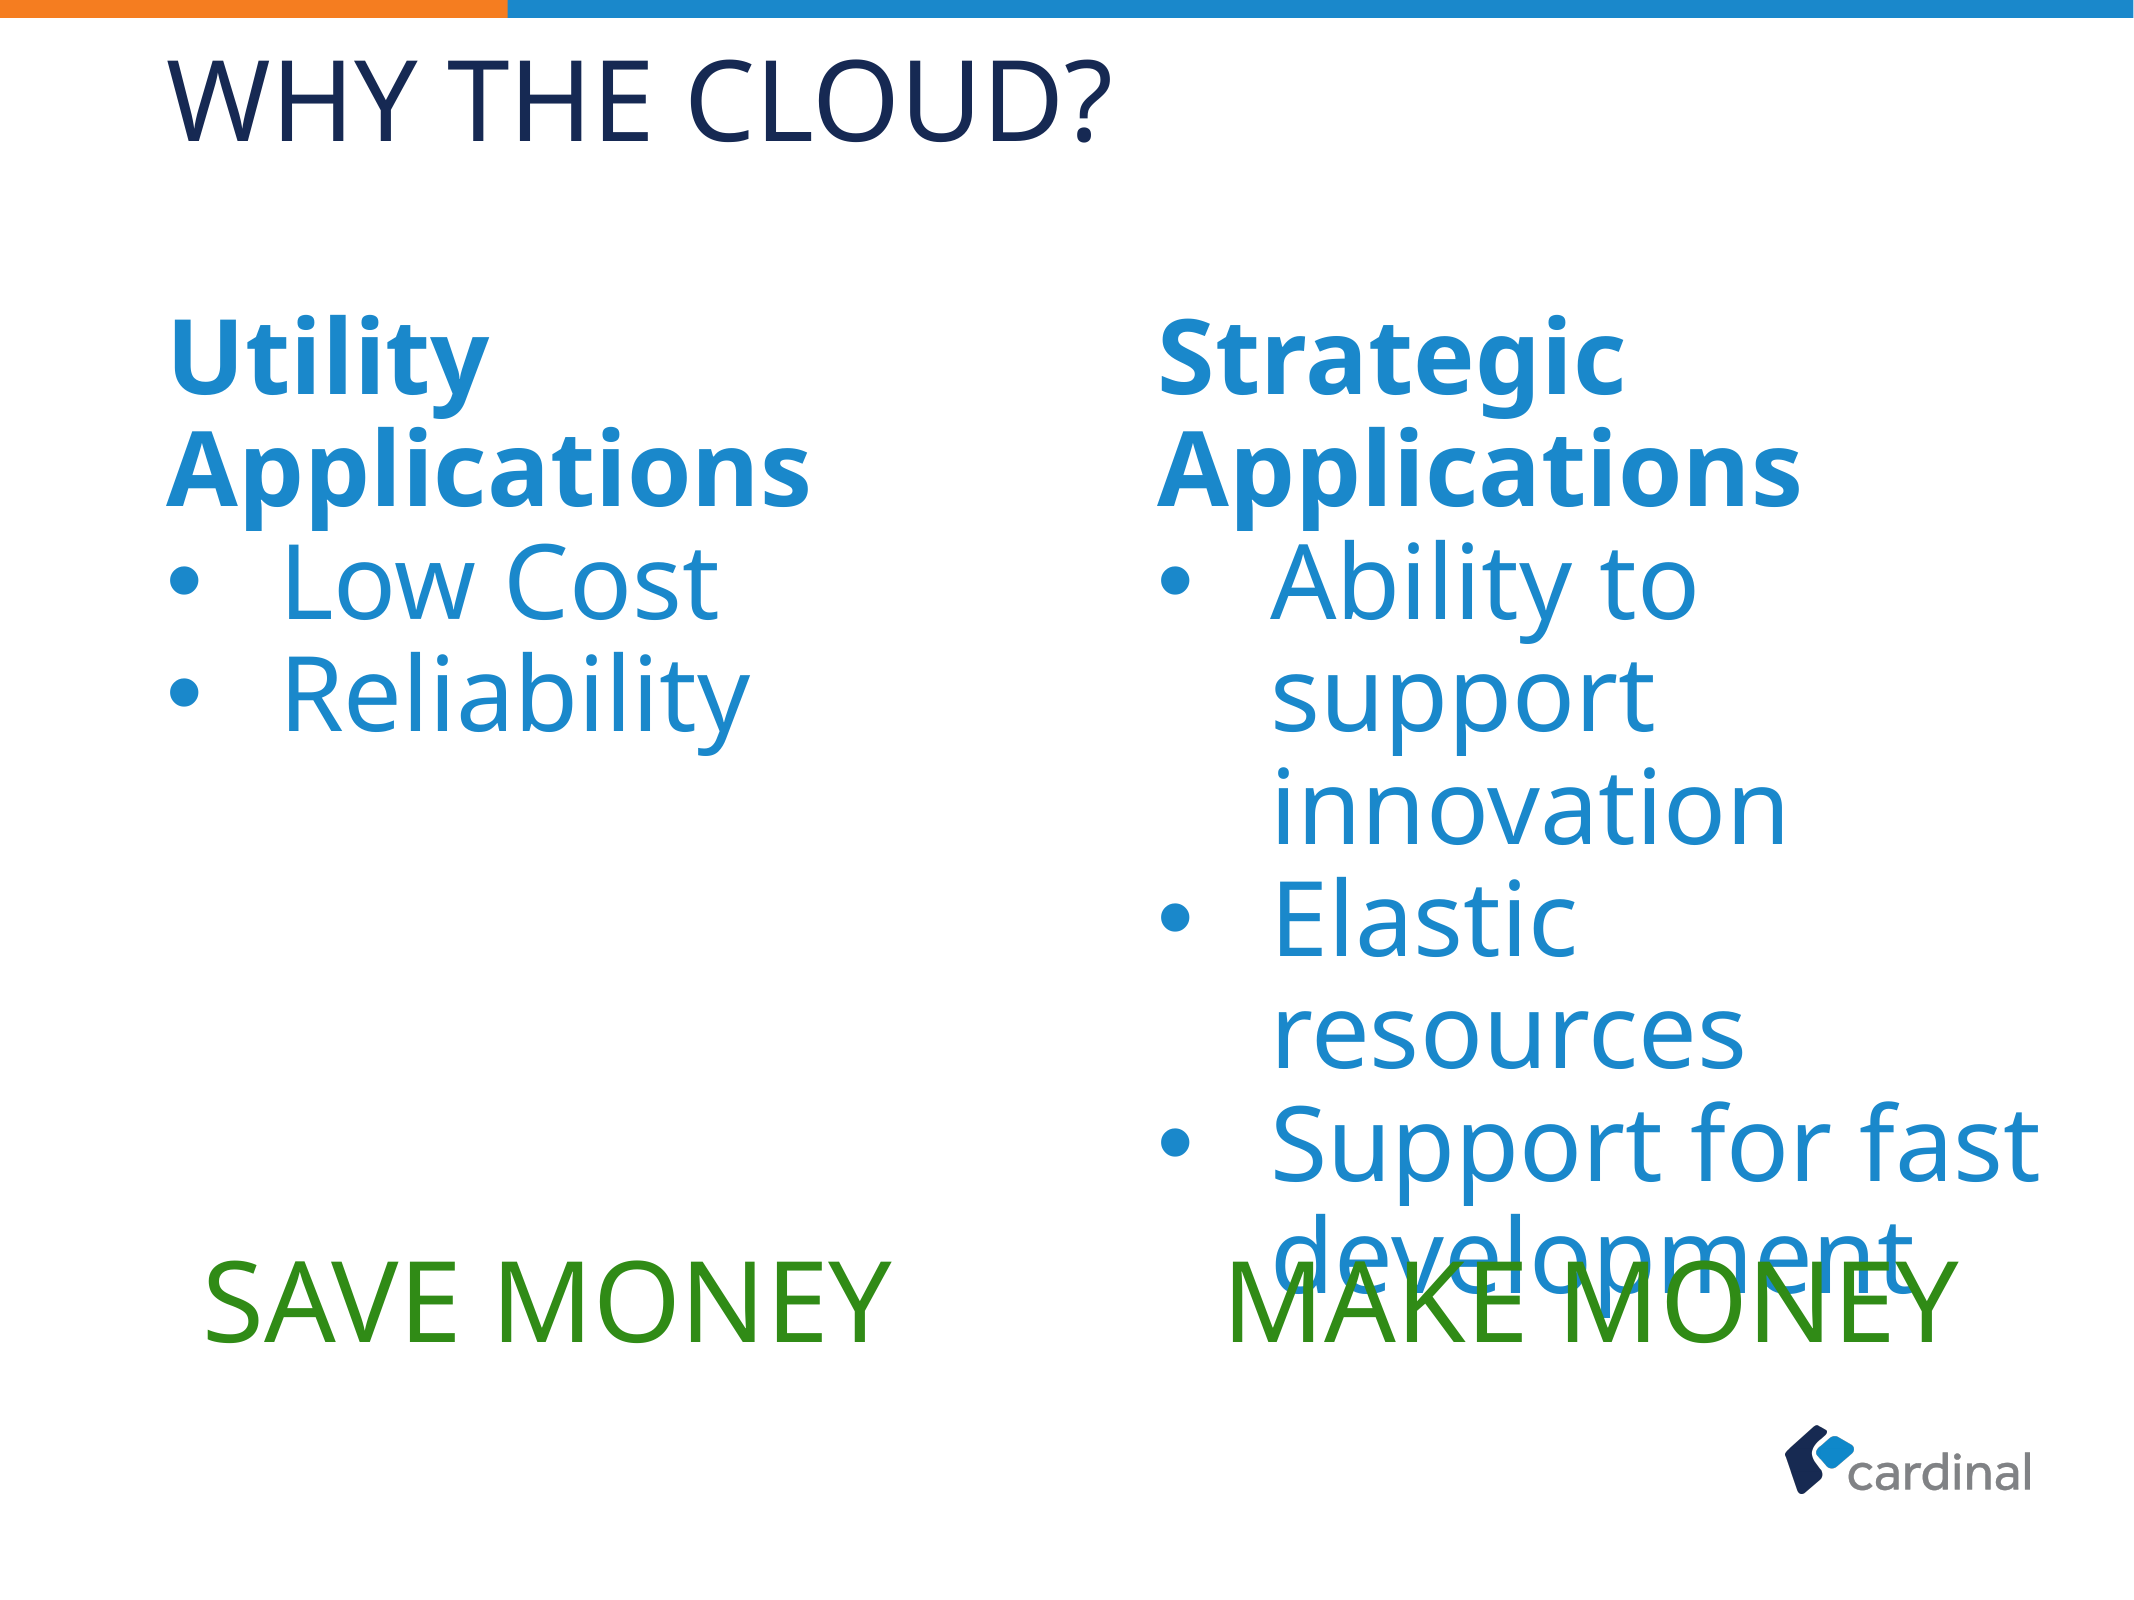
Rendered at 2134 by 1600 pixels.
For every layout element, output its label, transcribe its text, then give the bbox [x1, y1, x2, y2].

text_box SAVE MONEY [194, 1222, 902, 1374]
title Why the Cloud? [166, 65, 2099, 226]
list Utility Applications Low Cost Reliability [166, 303, 1075, 954]
text_box Strategic Applications Ability to support innovation Elastic resources Support for fast development [1157, 304, 2066, 954]
text_box MAKE MONEY [1214, 1222, 1969, 1374]
picture [1785, 1425, 2030, 1494]
